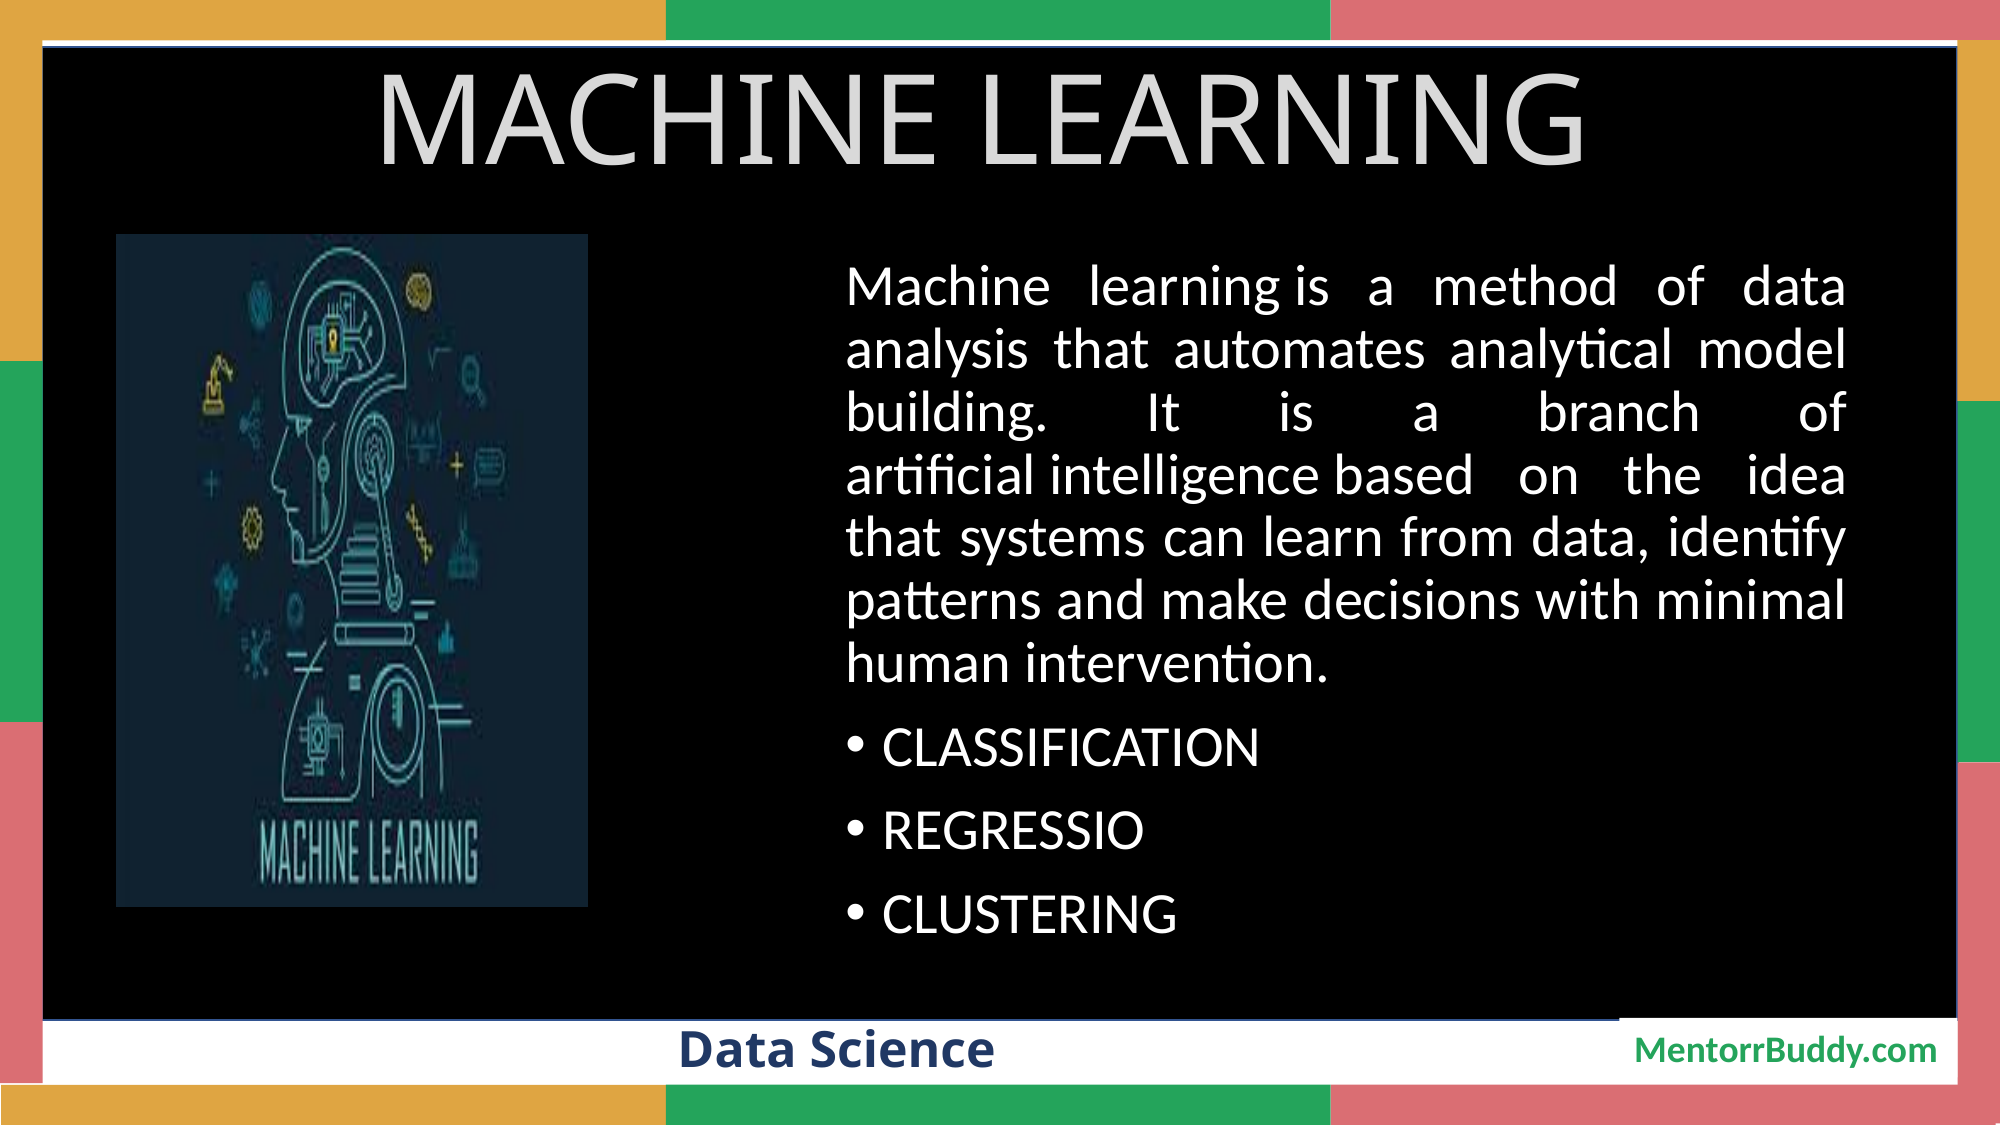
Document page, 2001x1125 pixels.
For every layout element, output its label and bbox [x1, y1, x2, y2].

picture [116, 234, 588, 907]
text_box [0, 0, 2000, 1125]
